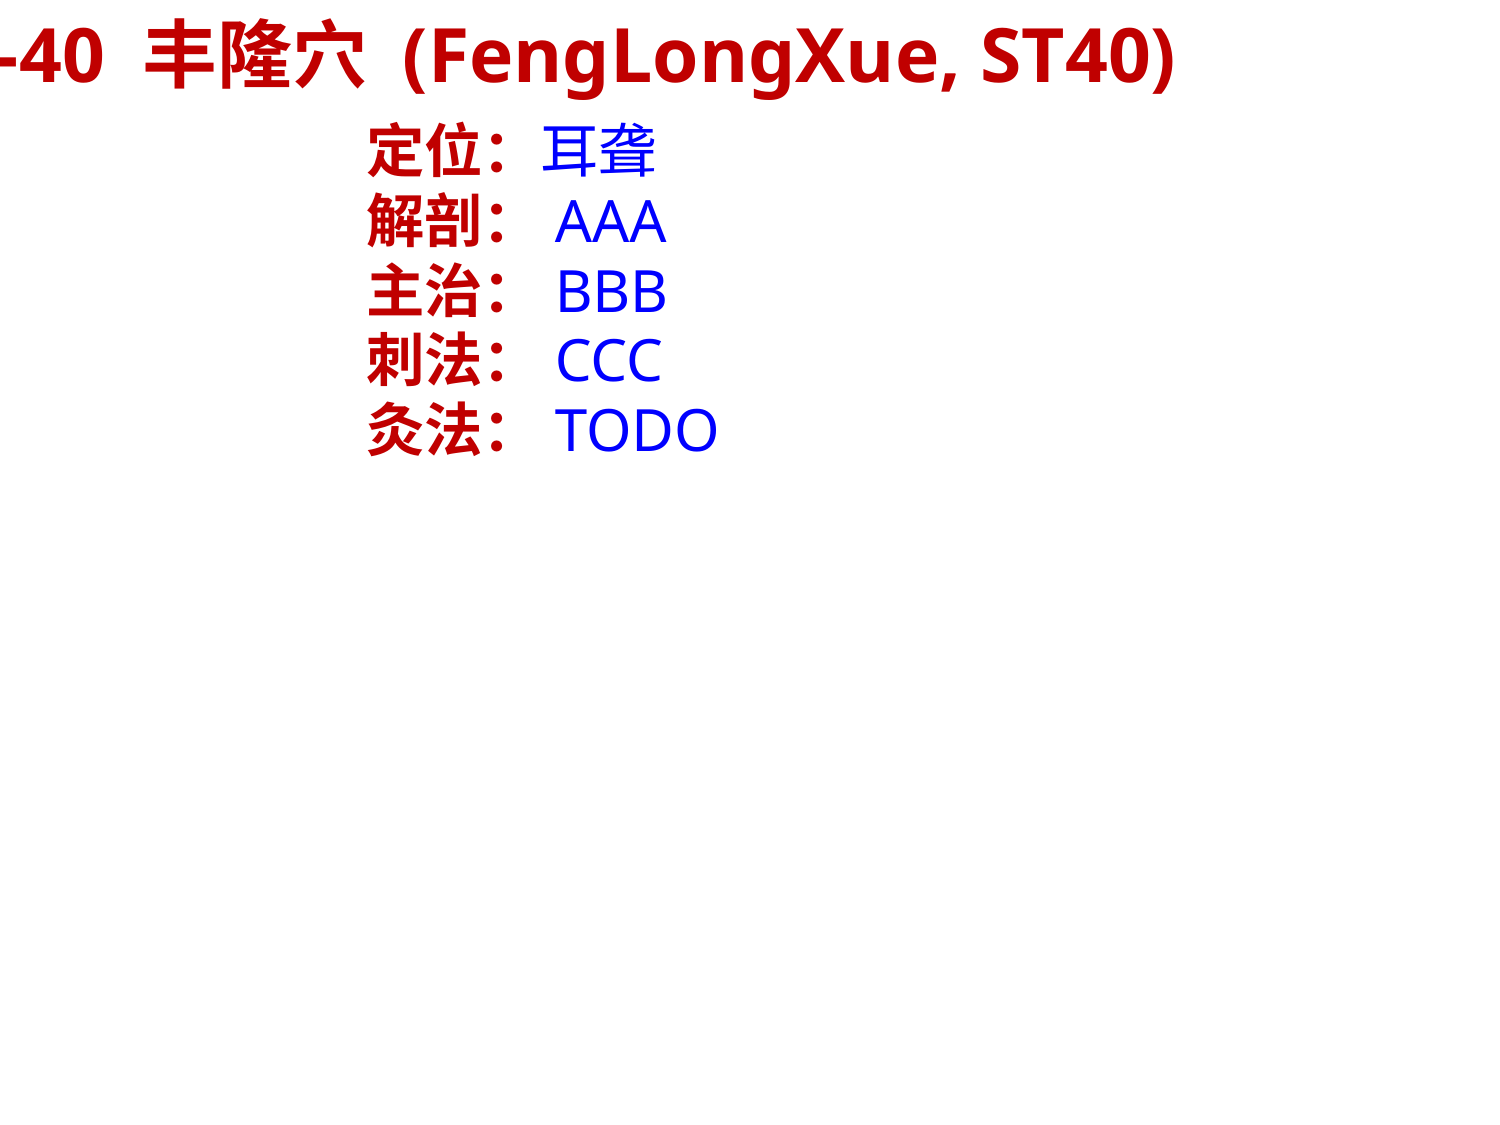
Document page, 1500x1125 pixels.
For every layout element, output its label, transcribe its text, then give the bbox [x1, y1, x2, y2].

text_box 定位：耳聋 解剖：AAA 主治：BBB 刺法：CCC 灸法：TODO [351, 106, 735, 471]
text_box 45-40 丰隆穴 (FengLongXue, ST40) [0, 0, 1192, 105]
